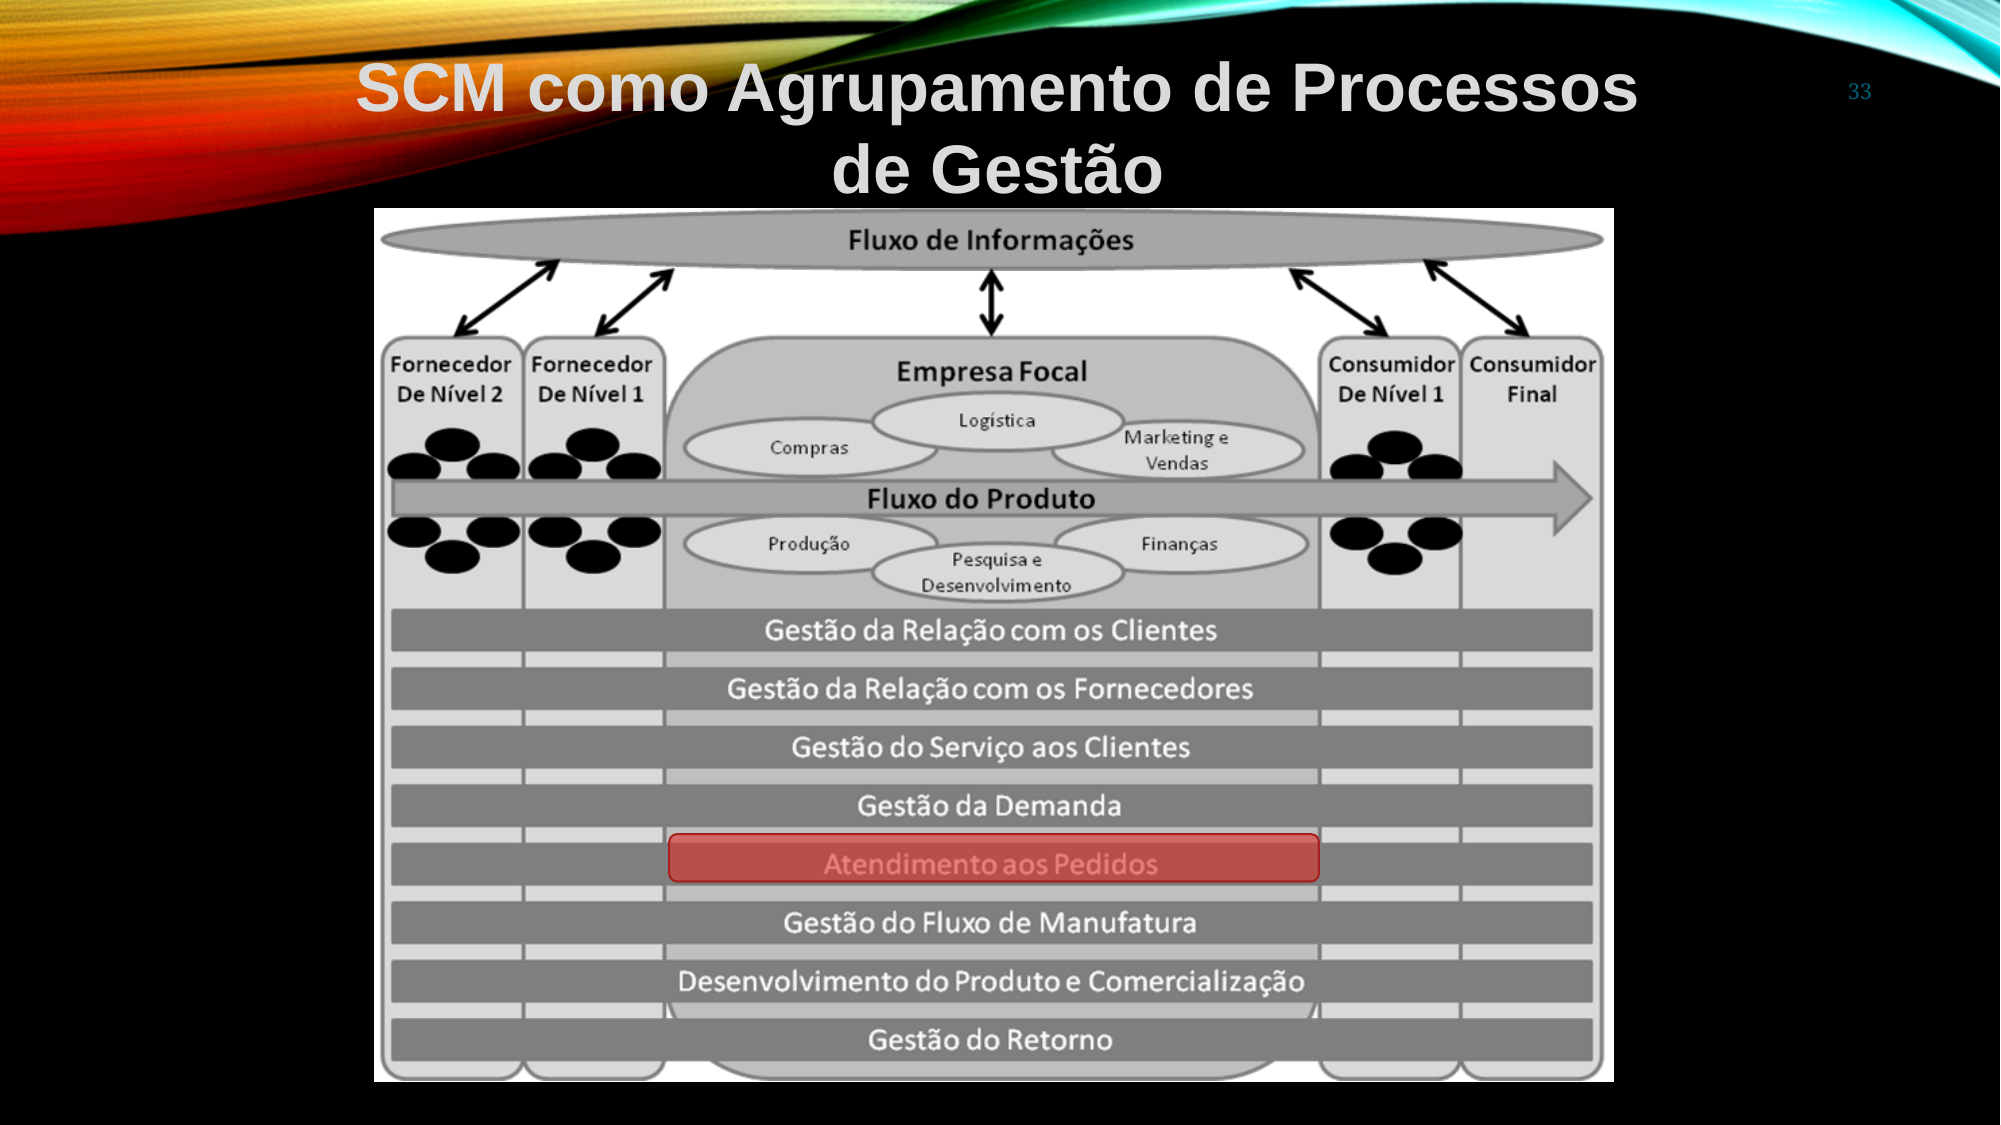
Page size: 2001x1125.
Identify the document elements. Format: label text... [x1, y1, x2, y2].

slide_number 33 [1674, 62, 1888, 123]
picture [0, 0, 2000, 1083]
text_box SCM como Agrupamento de Processos de Gestão [323, 31, 1674, 219]
